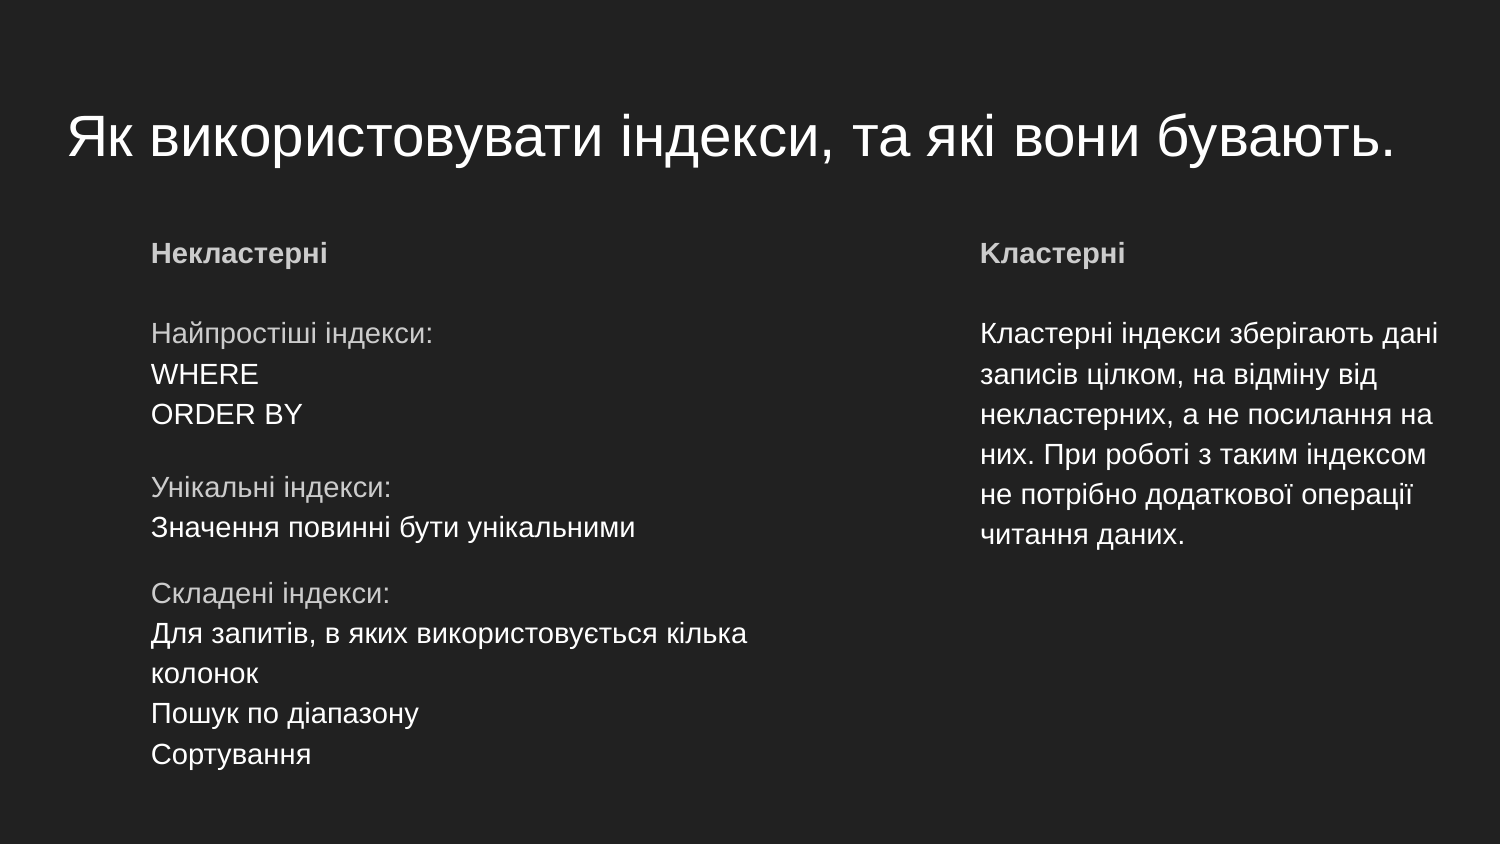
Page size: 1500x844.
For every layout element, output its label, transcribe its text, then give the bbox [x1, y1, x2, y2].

text_box Некластерні [135, 213, 359, 294]
text_box Найпростіші індекси: WHERE ORDER BY [135, 294, 829, 449]
text_box Унікальні індекси: Значення повинні бути унікальними [135, 448, 665, 554]
text_box Складені індекси: Для запитів, в яких використовується кілька колонок Пошук по діапазону Сортування [135, 554, 829, 830]
text_box Кластерні індекси зберігають дані записів цілком, на відміну від некластерних, а не посилання на них. При роботі з таким індексом не потрібно додаткової операції читання даних. [964, 294, 1457, 529]
title Як використовувати індекси, та які вони бувають. [51, 72, 1449, 167]
text_box Kластерні [964, 213, 1147, 294]
